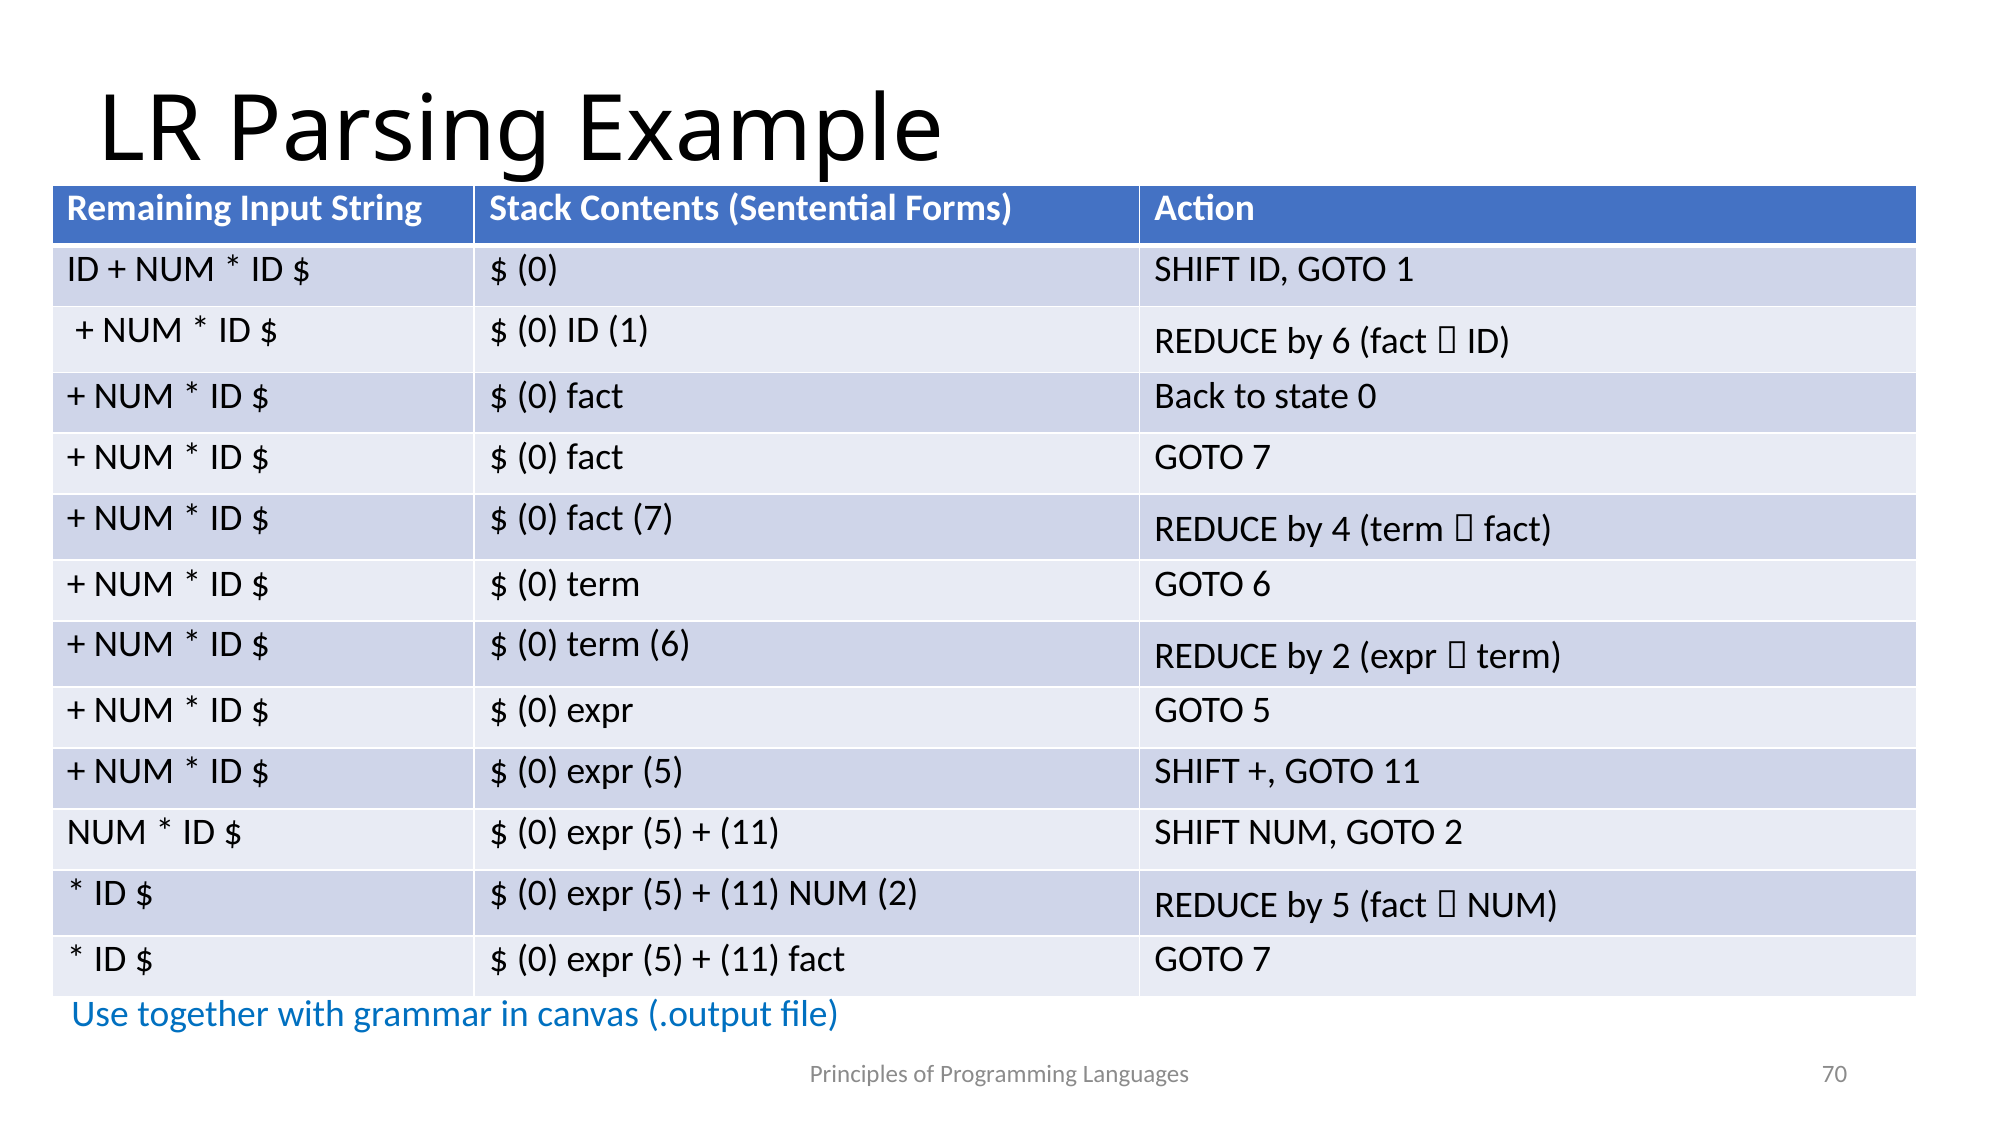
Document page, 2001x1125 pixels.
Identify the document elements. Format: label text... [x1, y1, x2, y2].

table_header Stack Contents (Sentential Forms) [475, 186, 1139, 243]
table_cell GOTO 5 [1140, 688, 1916, 747]
table_cell + NUM * ID $ [53, 622, 473, 686]
table_cell + NUM * ID $ [53, 307, 473, 372]
table_cell $ (0) ID (1) [475, 307, 1139, 372]
table_cell REDUCE by 2 (expr  term) [1140, 622, 1916, 686]
table_cell $ (0) expr (5) + (11) [475, 810, 1139, 869]
table_cell REDUCE by 6 (fact  ID) [1140, 307, 1916, 372]
table_cell + NUM * ID $ [53, 434, 473, 493]
table_cell $ (0) expr (5) + (11) NUM (2) [475, 871, 1139, 935]
table_cell $ (0) expr (5) [475, 749, 1139, 808]
table_cell $ (0) expr [475, 688, 1139, 747]
table_cell $ (0) expr (5) + (11) fact [475, 937, 1139, 996]
slide_number 70 [1412, 1042, 1863, 1103]
table_cell GOTO 6 [1140, 561, 1916, 620]
table_cell * ID $ [53, 871, 473, 935]
footer Principles of Programming Languages [662, 1042, 1338, 1103]
table_cell ID + NUM * ID $ [53, 248, 473, 306]
table_cell $ (0) fact (7) [475, 495, 1139, 559]
table_cell $ (0) term [475, 561, 1139, 620]
table_header Action [1140, 186, 1916, 243]
table_cell Back to state 0 [1140, 373, 1916, 432]
title LR Parsing Example [82, 22, 1808, 184]
table_cell + NUM * ID $ [53, 373, 473, 432]
table_cell * ID $ [53, 937, 473, 996]
table_cell NUM * ID $ [53, 810, 473, 869]
table_cell $ (0) [475, 248, 1139, 306]
table_cell $ (0) fact [475, 434, 1139, 493]
table_cell + NUM * ID $ [53, 688, 473, 747]
table_cell REDUCE by 4 (term  fact) [1140, 495, 1916, 559]
table_cell + NUM * ID $ [53, 561, 473, 620]
table_cell $ (0) fact [475, 373, 1139, 432]
table_cell $ (0) term (6) [475, 622, 1139, 686]
table_cell REDUCE by 5 (fact  NUM) [1140, 871, 1916, 935]
table_cell SHIFT +, GOTO 11 [1140, 749, 1916, 808]
text_box Use together with grammar in canvas (.output file) [56, 982, 855, 1042]
table_cell SHIFT NUM, GOTO 2 [1140, 810, 1916, 869]
table_cell SHIFT ID, GOTO 1 [1140, 248, 1916, 306]
table_cell + NUM * ID $ [53, 749, 473, 808]
table_cell GOTO 7 [1140, 434, 1916, 493]
table_cell + NUM * ID $ [53, 495, 473, 559]
table_header Remaining Input String [53, 186, 473, 243]
table_cell GOTO 7 [1140, 937, 1916, 996]
